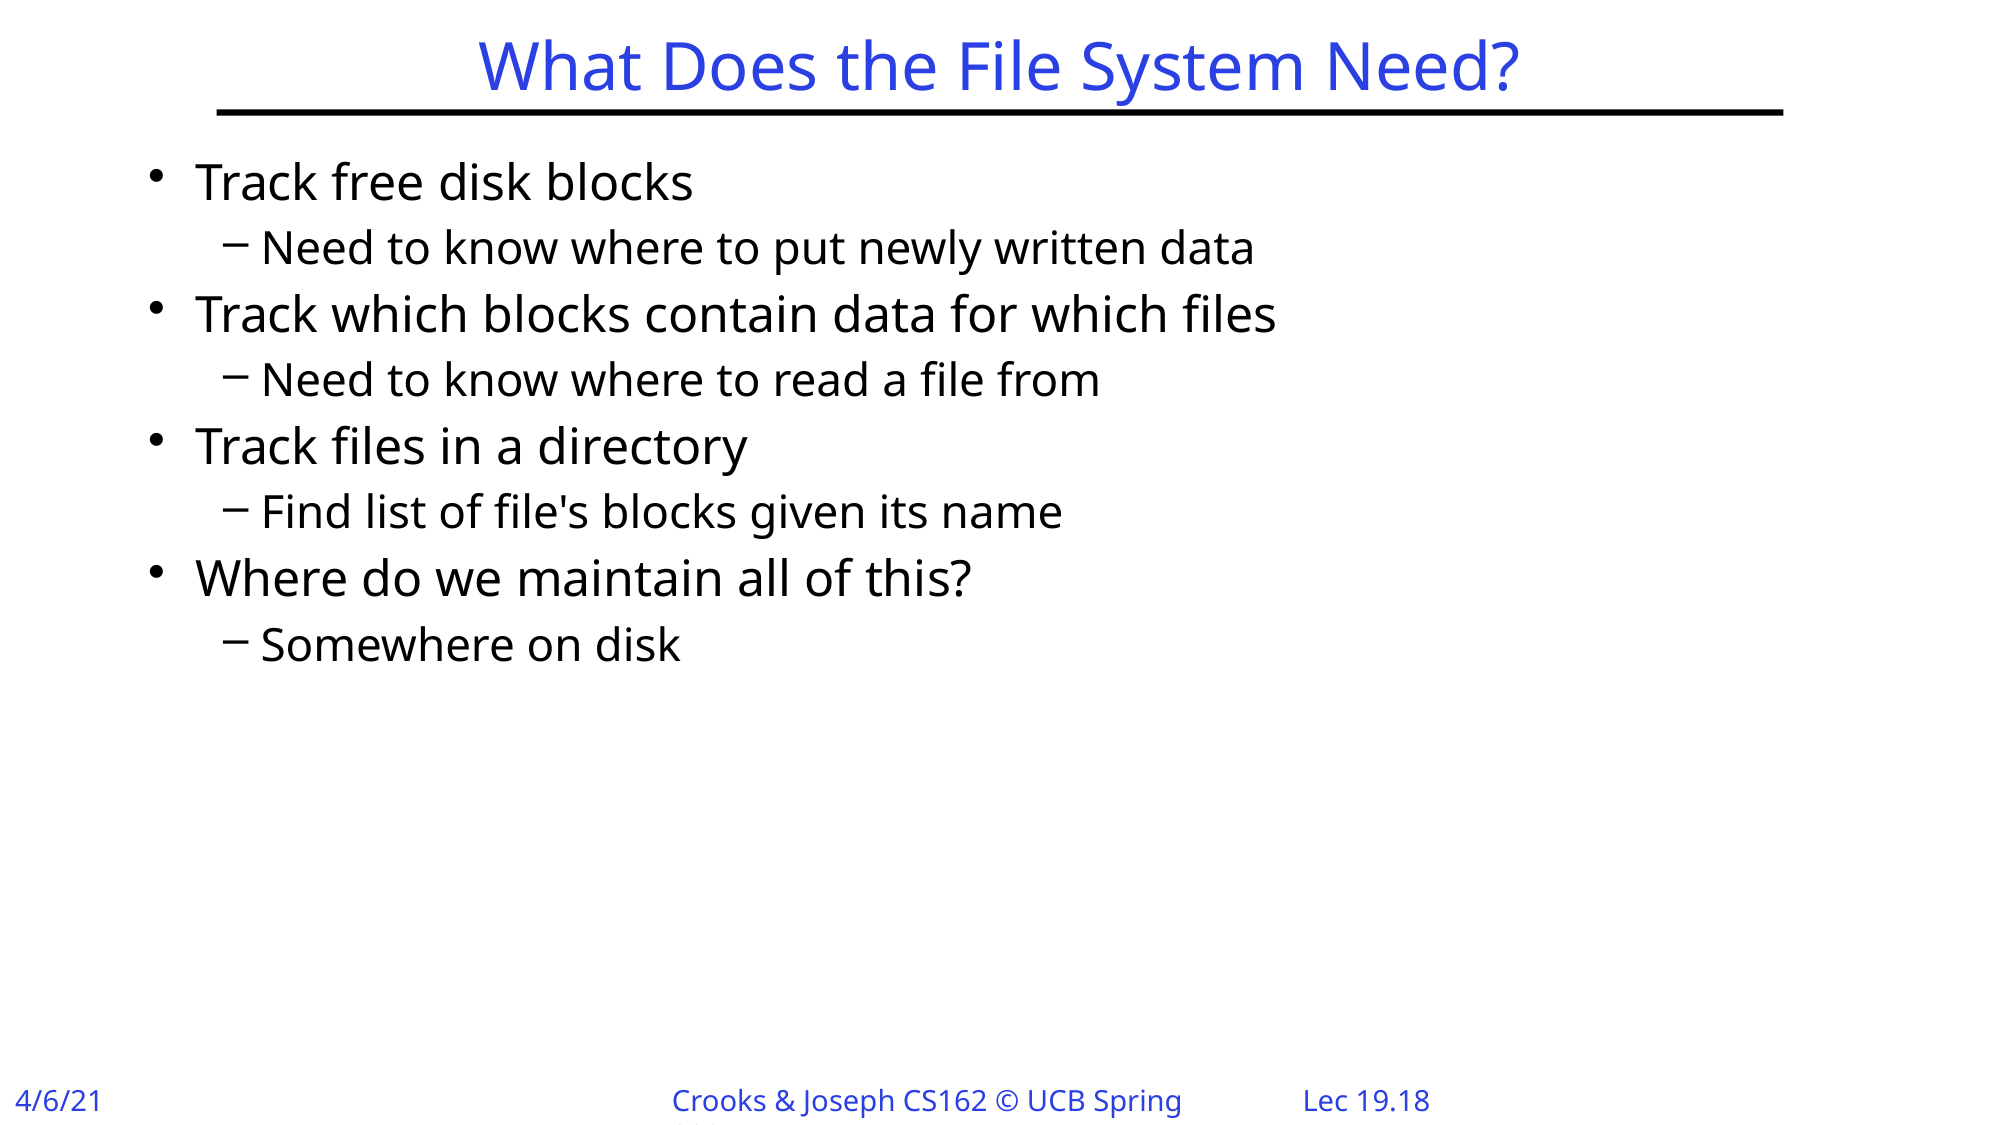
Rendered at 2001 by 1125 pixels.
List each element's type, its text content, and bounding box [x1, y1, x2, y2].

list Track free disk blocks Need to know where to put newly written data Track which blocks contain data for which files Need to know where to read a file from Track files in a directory Find list of file's blocks given its name Where do we maintain all of this? Somewhere on disk [133, 149, 1867, 988]
title What Does the File System Need? [216, 24, 1784, 113]
